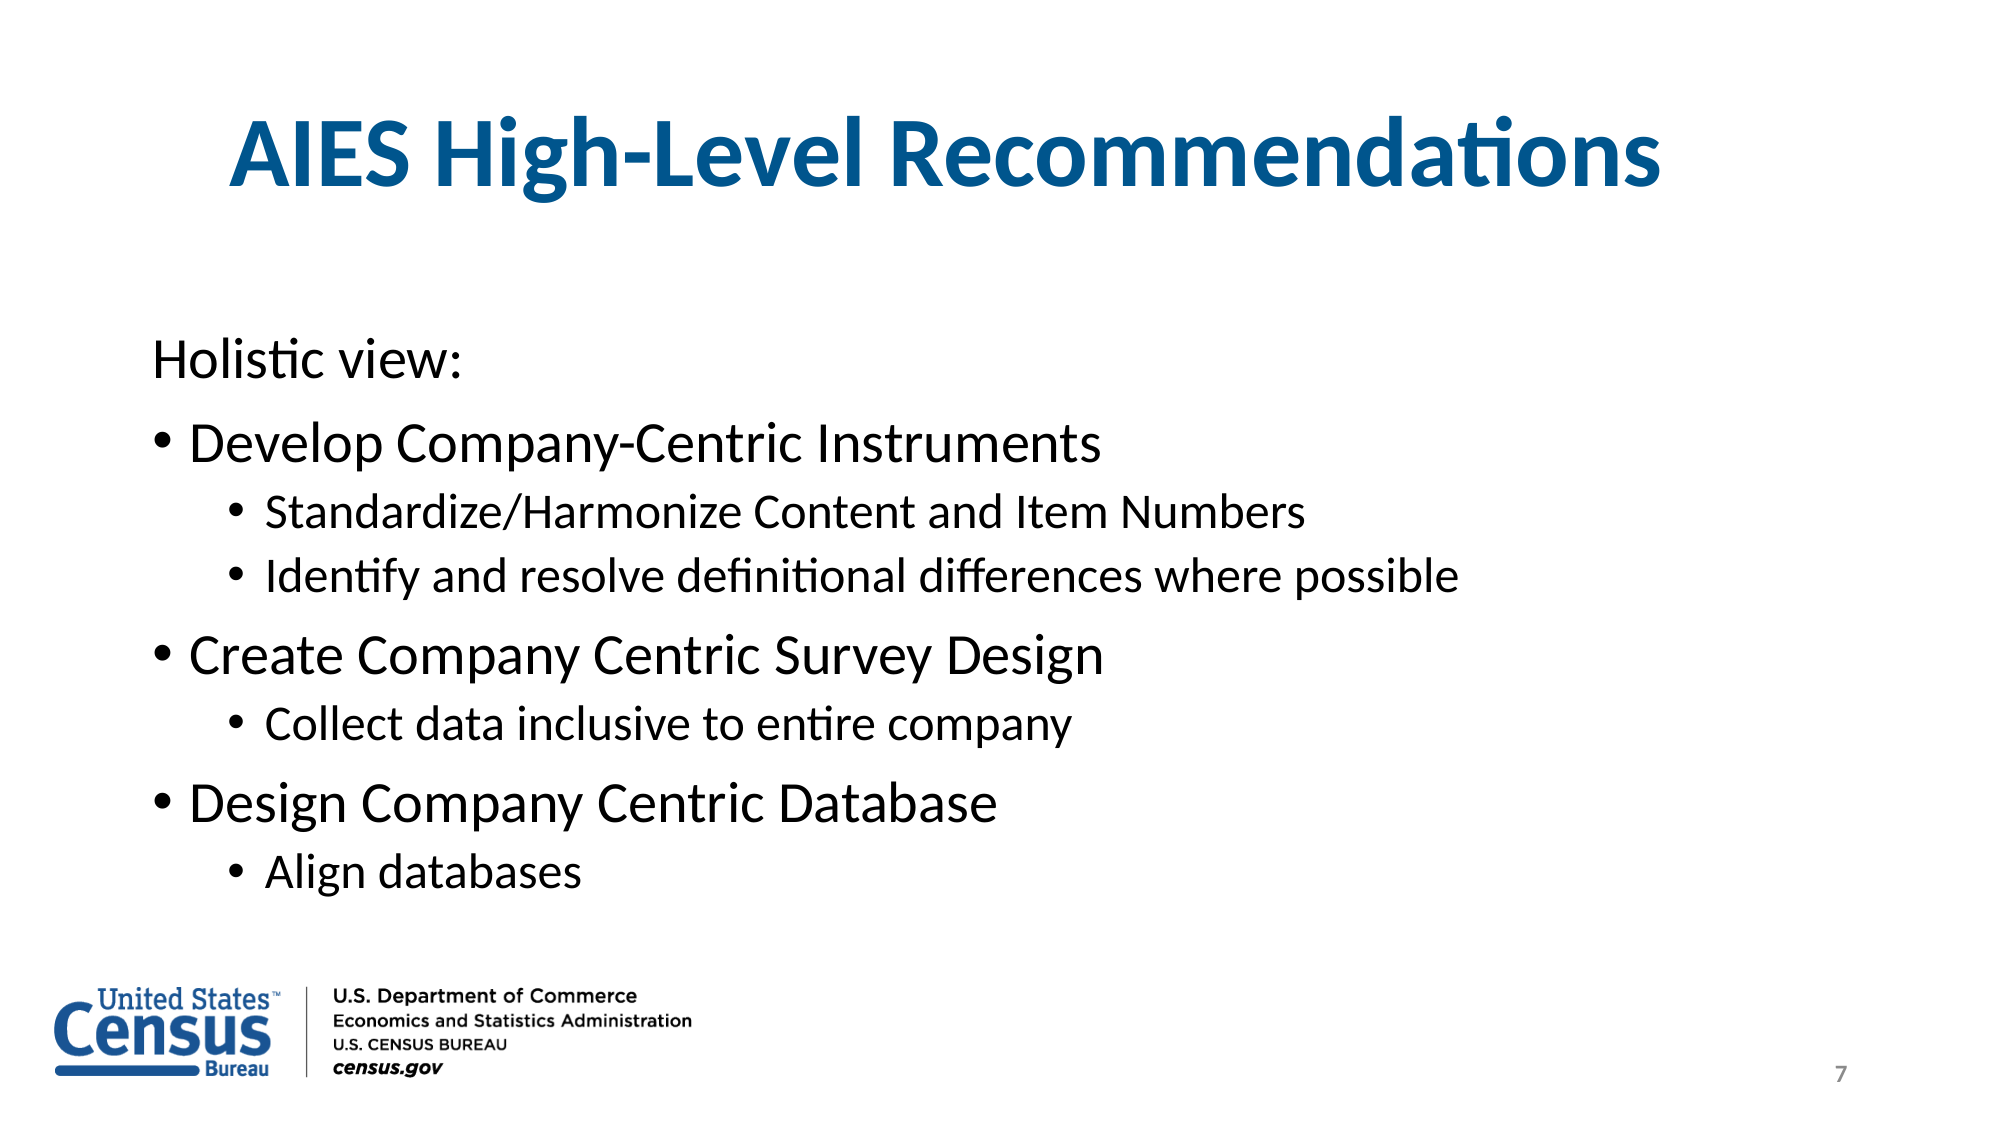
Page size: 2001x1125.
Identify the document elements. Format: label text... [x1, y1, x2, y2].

title AIES High-Level Recommendations [27, 149, 1889, 278]
picture [54, 986, 692, 1078]
list Holistic view: Develop Company-Centric Instruments Standardize/Harmonize Content and Item Numbers Identify and resolve definitional differences where possible Create Company Centric Survey Design Collect data inclusive to entire company Design Company Centric Database Align databases [137, 320, 1863, 1014]
slide_number 7 [1412, 1042, 1863, 1103]
